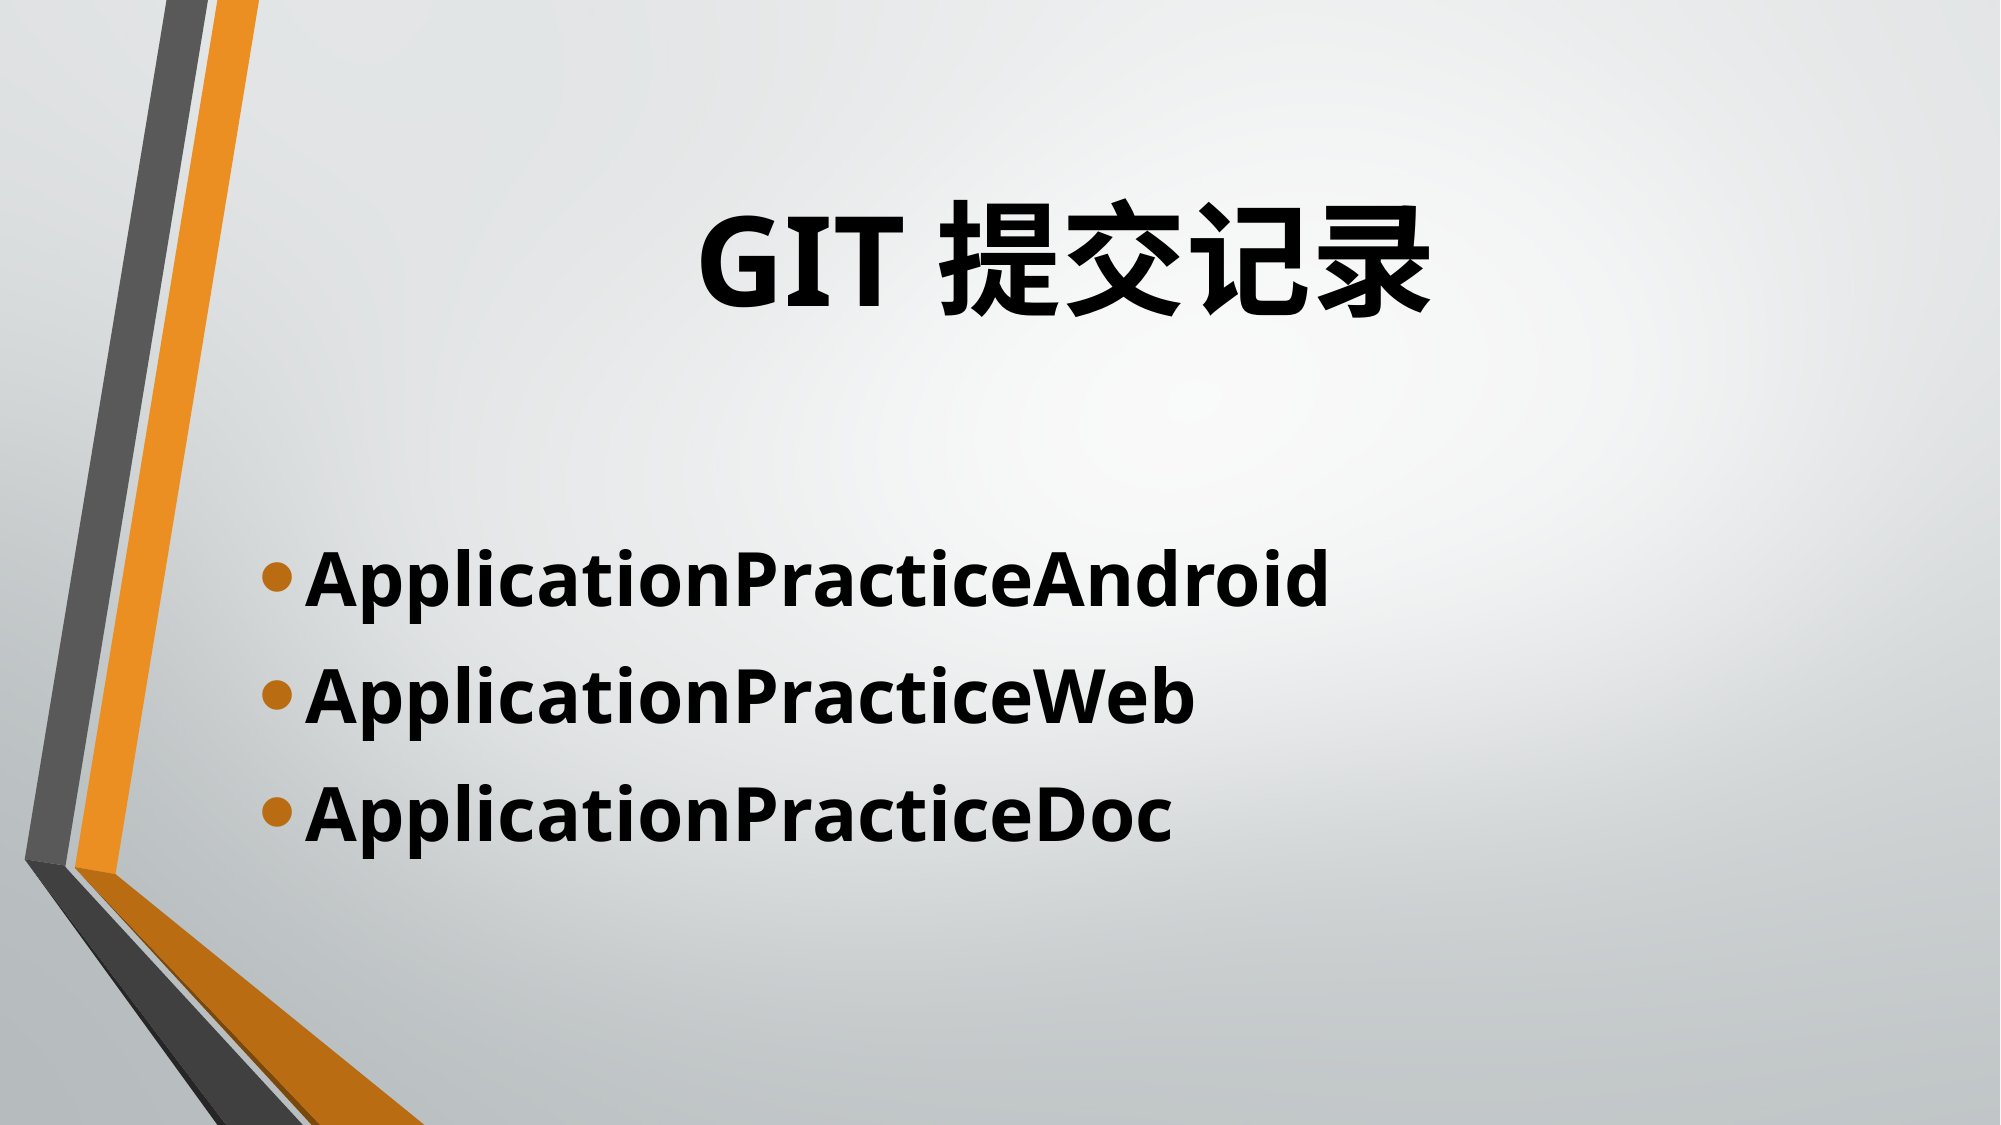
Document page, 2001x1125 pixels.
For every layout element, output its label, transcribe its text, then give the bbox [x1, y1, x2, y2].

list ApplicationPracticeAndroid ApplicationPracticeWeb ApplicationPracticeDoc [243, 437, 1887, 950]
title GIT提交记录 [243, 112, 1887, 400]
